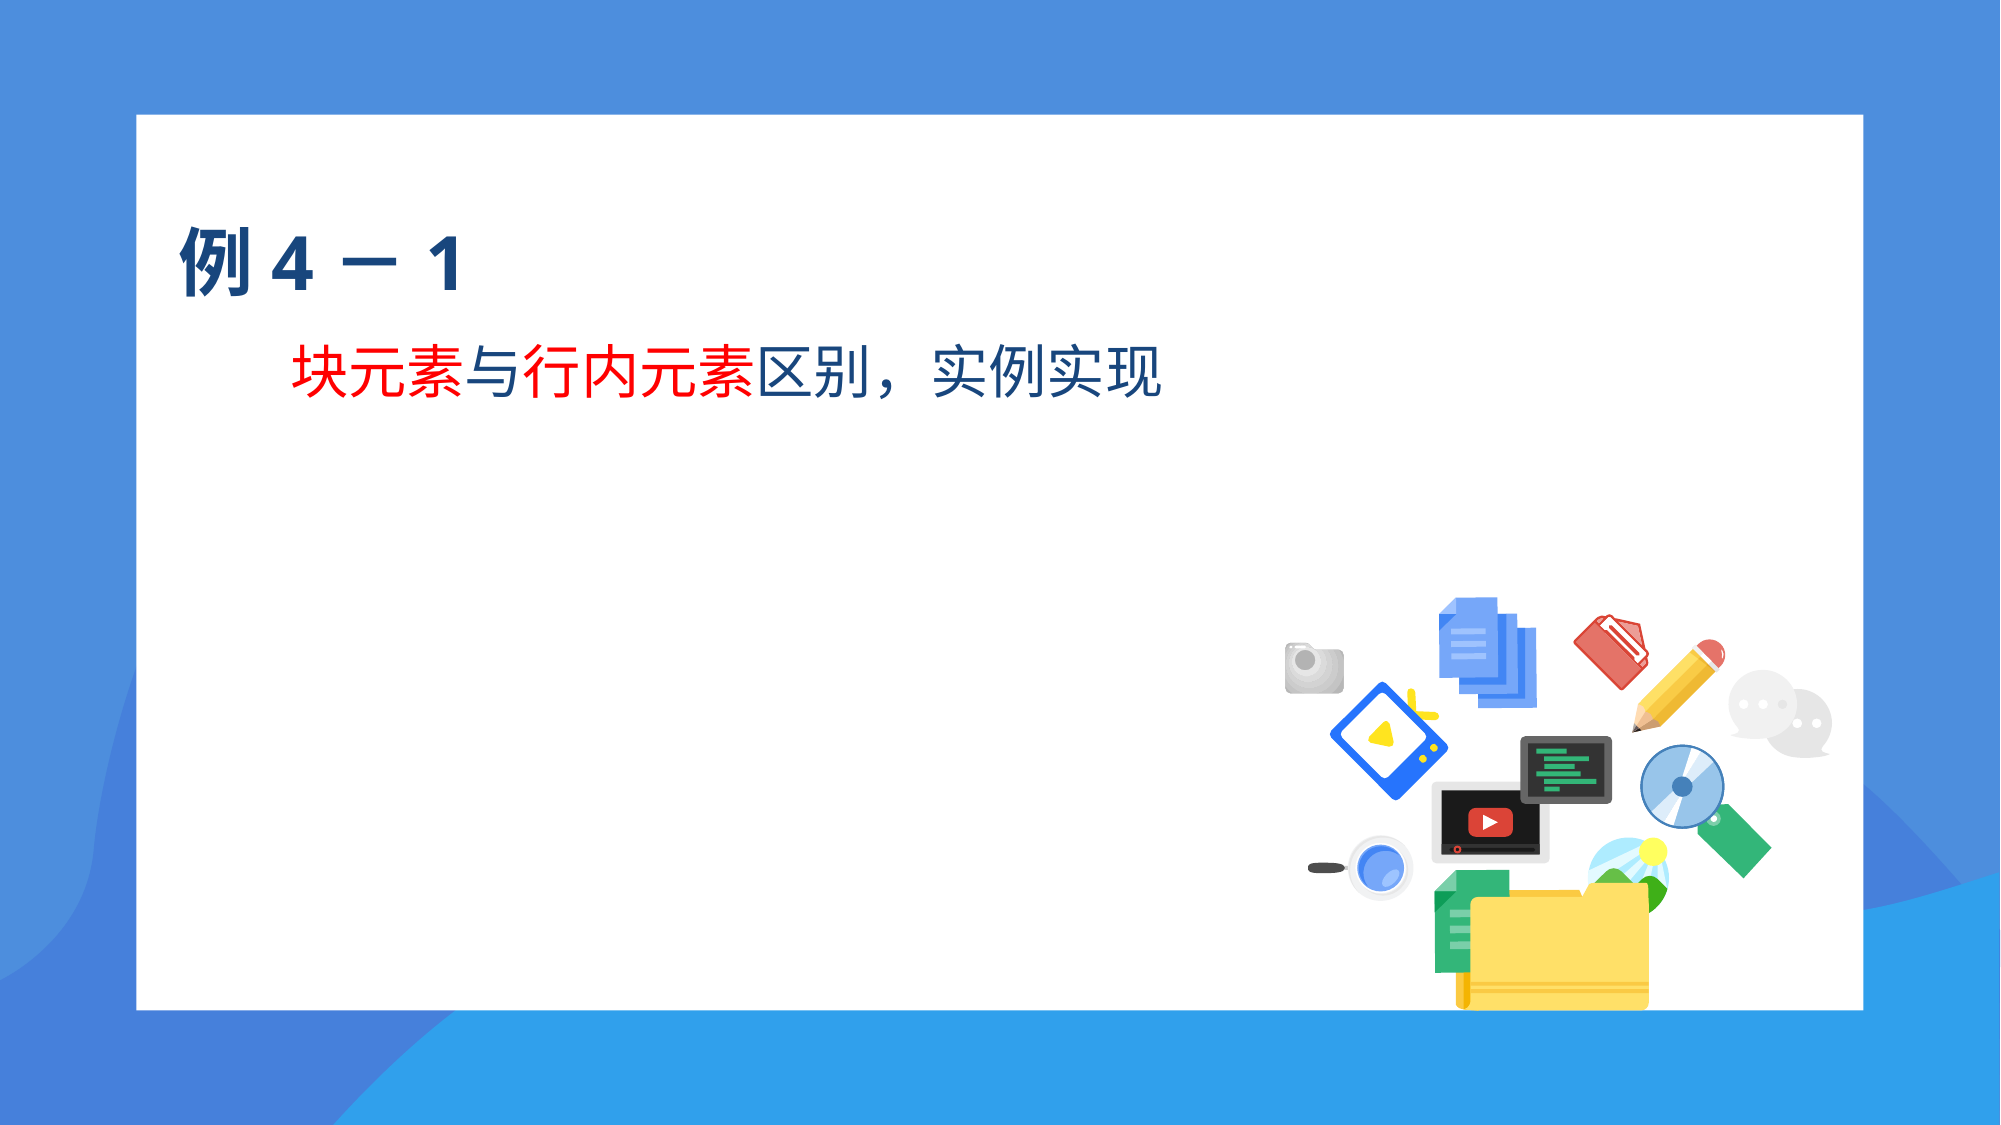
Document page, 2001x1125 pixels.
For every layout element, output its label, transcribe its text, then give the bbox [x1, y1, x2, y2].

list 块元素与行内元素区别，实例实现 [274, 313, 1626, 594]
title 例4－1 [163, 176, 1053, 314]
